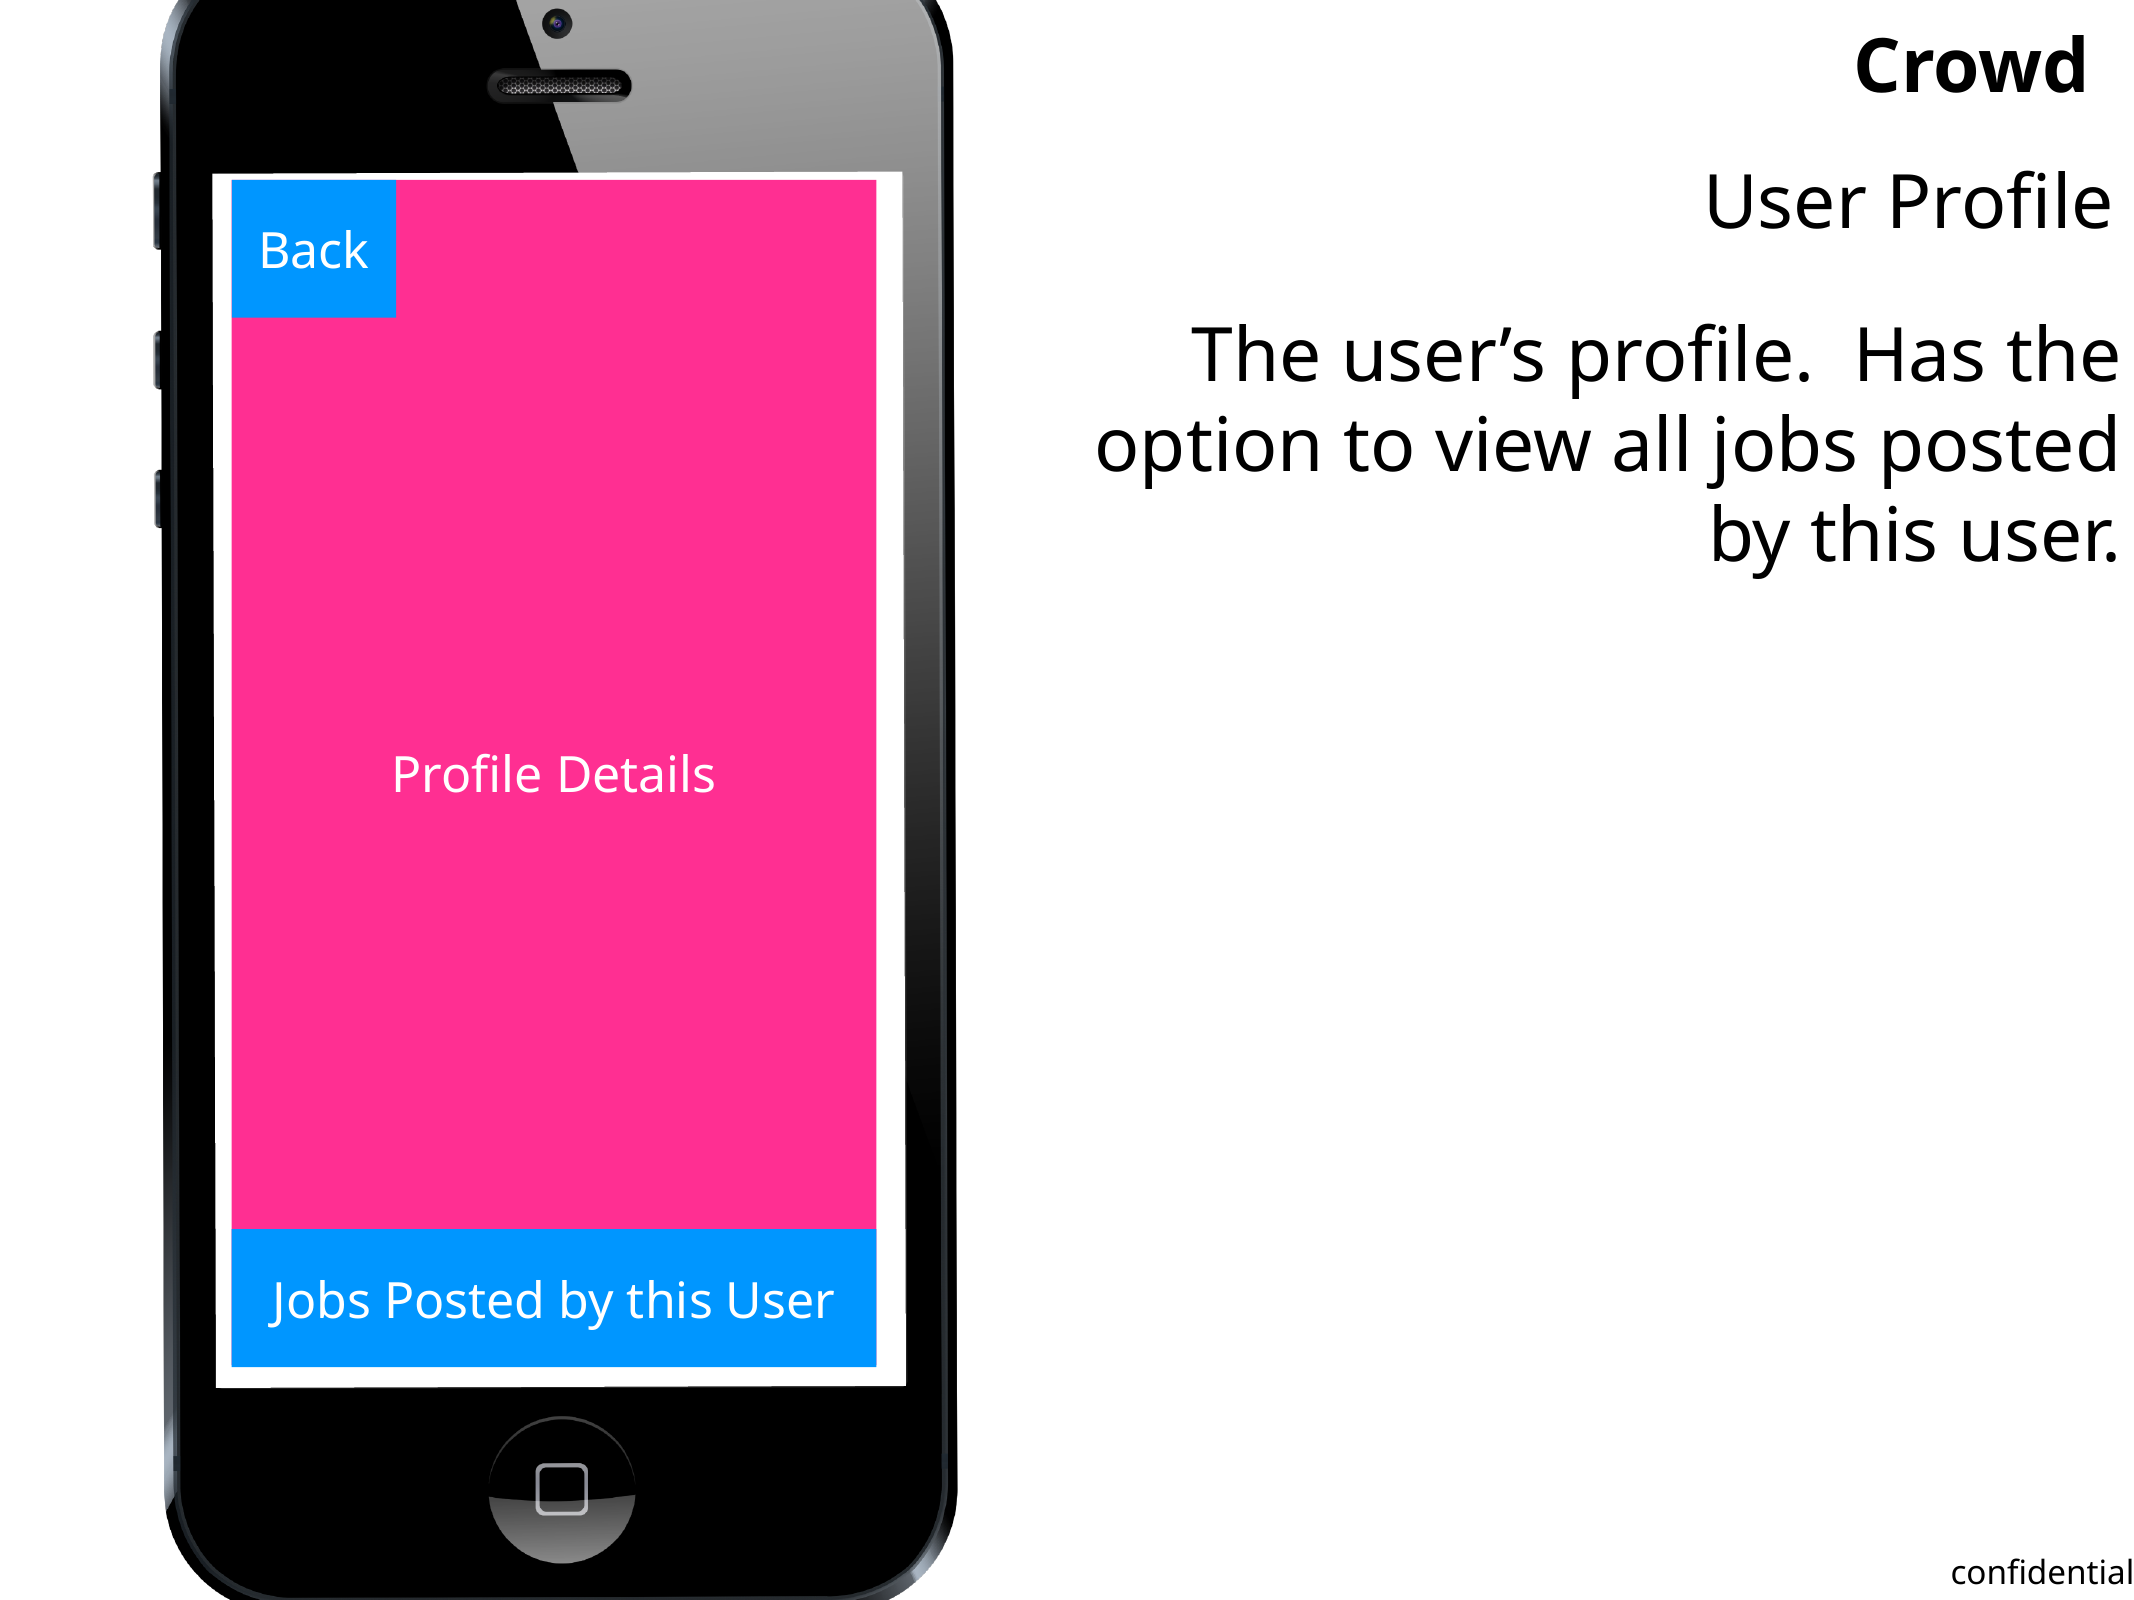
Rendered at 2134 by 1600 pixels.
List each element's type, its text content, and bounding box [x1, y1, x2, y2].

text_box Jobs Posted by this User [231, 1229, 877, 1368]
text_box Profile Details [231, 179, 877, 1229]
text_box Back [231, 179, 397, 318]
picture [95, 0, 1016, 1600]
text_box The user’s profile. Has the option to view all jobs posted by this user. [995, 306, 2122, 577]
text_box User Profile [995, 144, 2122, 252]
